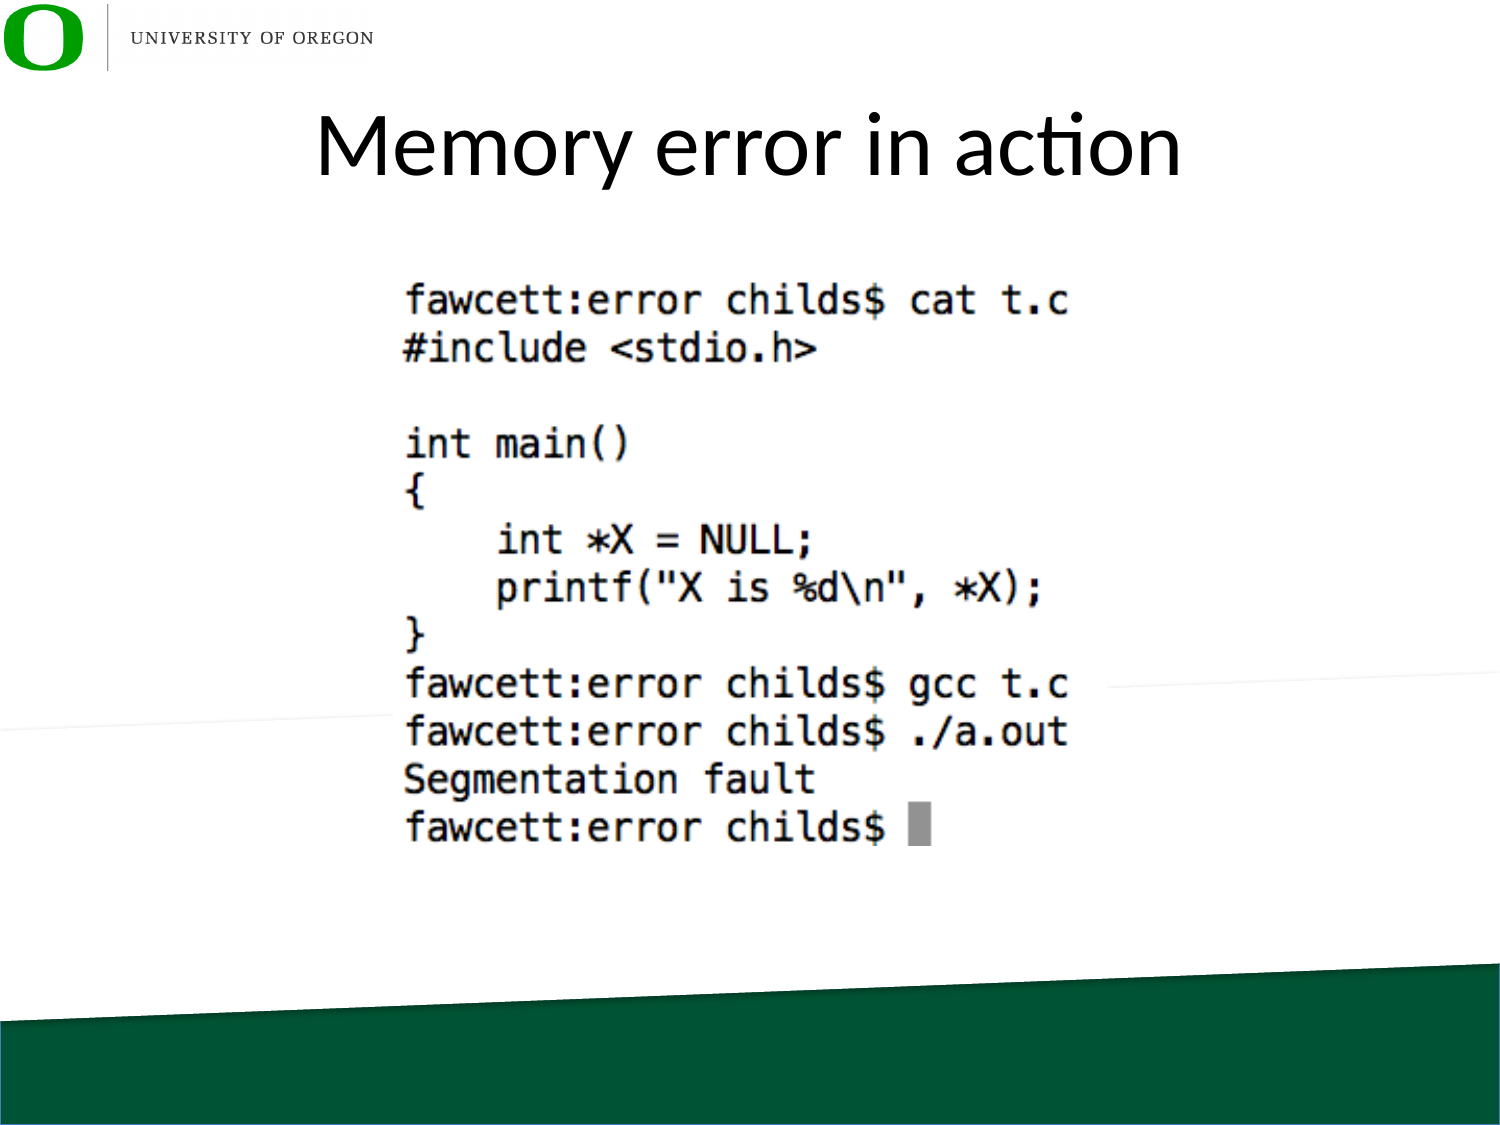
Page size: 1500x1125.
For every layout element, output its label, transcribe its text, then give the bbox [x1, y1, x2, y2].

picture [393, 276, 1107, 847]
title Memory error in action [75, 45, 1425, 233]
picture [4, 4, 373, 71]
